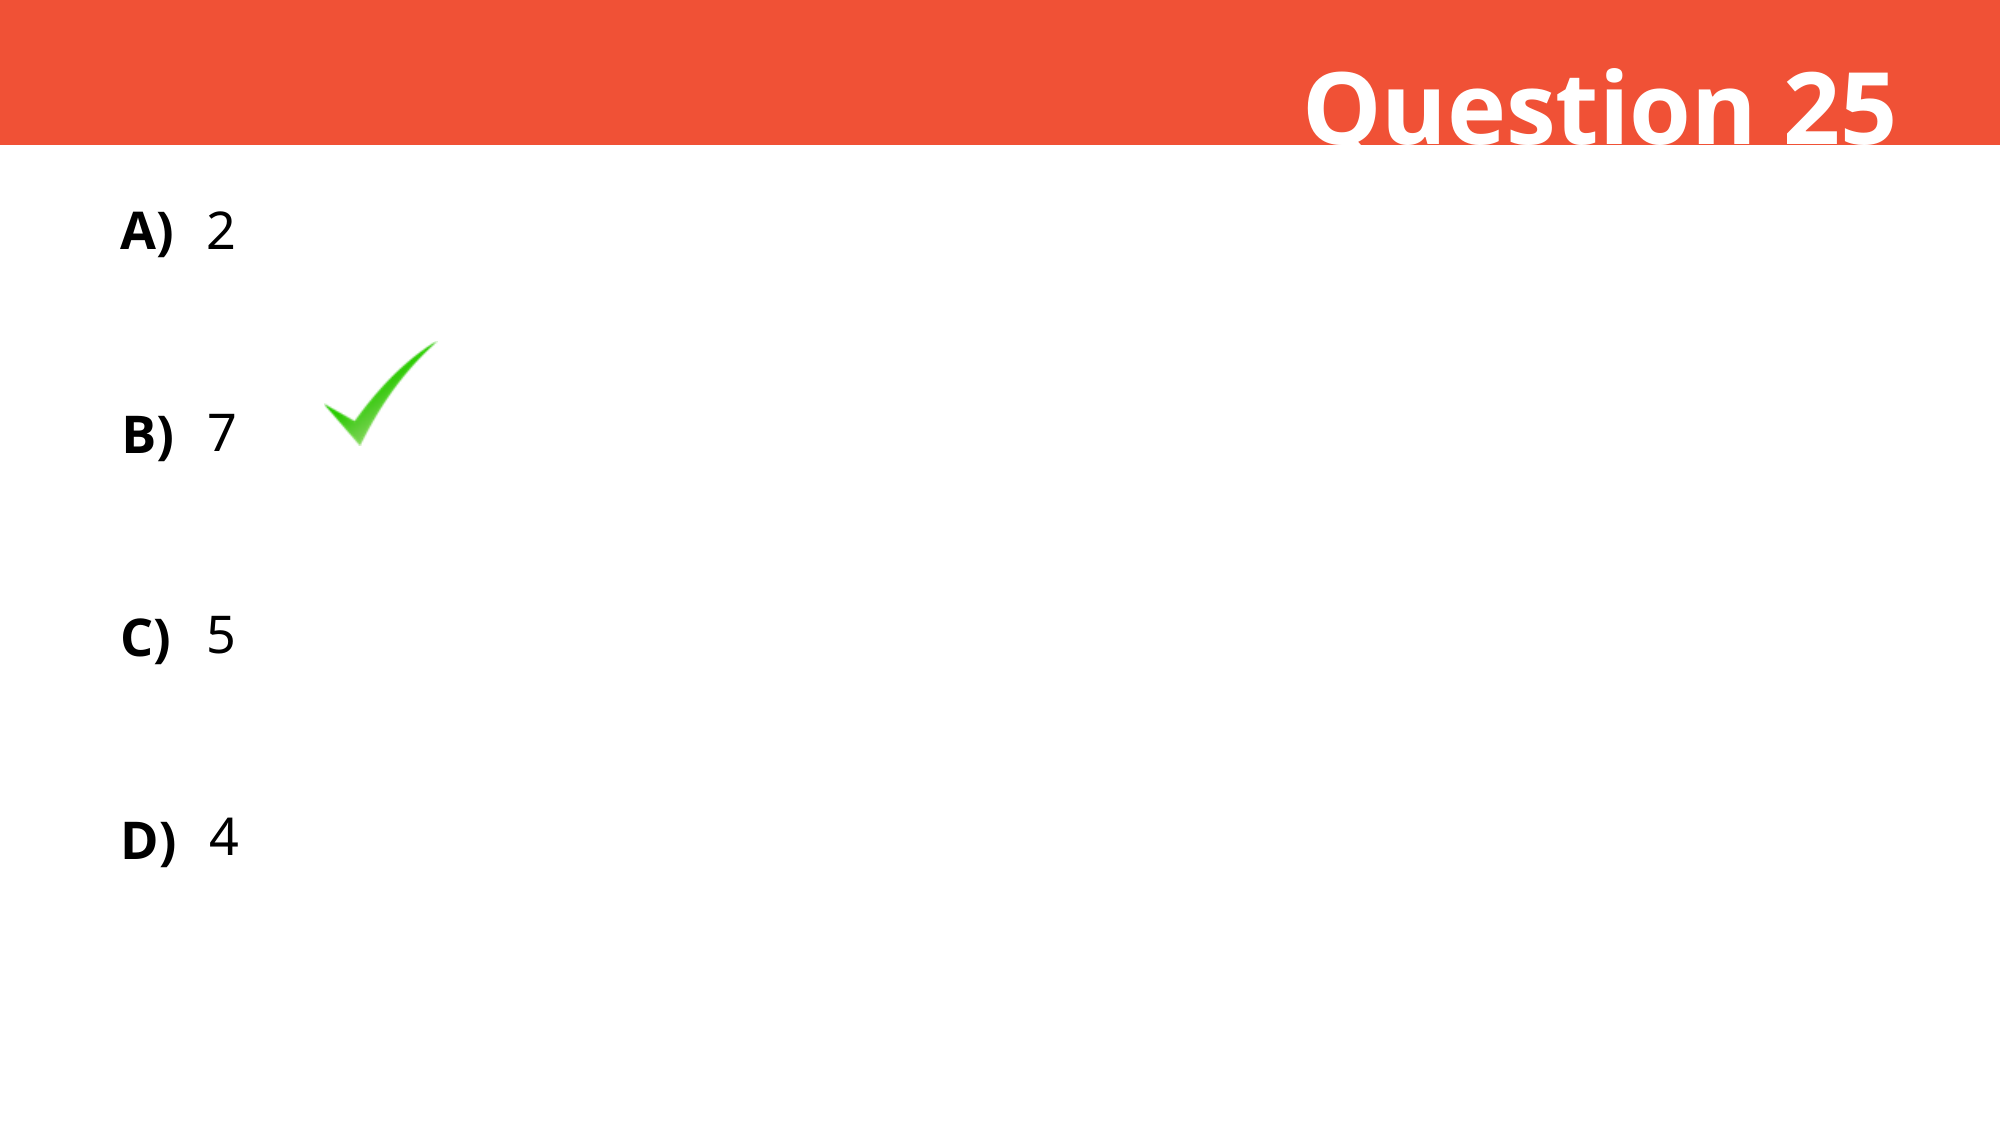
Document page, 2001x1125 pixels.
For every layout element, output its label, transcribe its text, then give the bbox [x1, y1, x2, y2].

text_box [0, 0, 2000, 147]
text_box D) [105, 799, 195, 878]
text_box B) [106, 393, 195, 471]
text_box 7 [192, 392, 1915, 470]
text_box C) [105, 596, 193, 674]
text_box 4 [194, 795, 1916, 873]
picture [324, 341, 438, 447]
text_box 5 [191, 593, 1914, 672]
text_box 2 [193, 190, 1914, 268]
text_box A) [105, 190, 193, 268]
text_box Question 25 [638, 37, 1914, 173]
